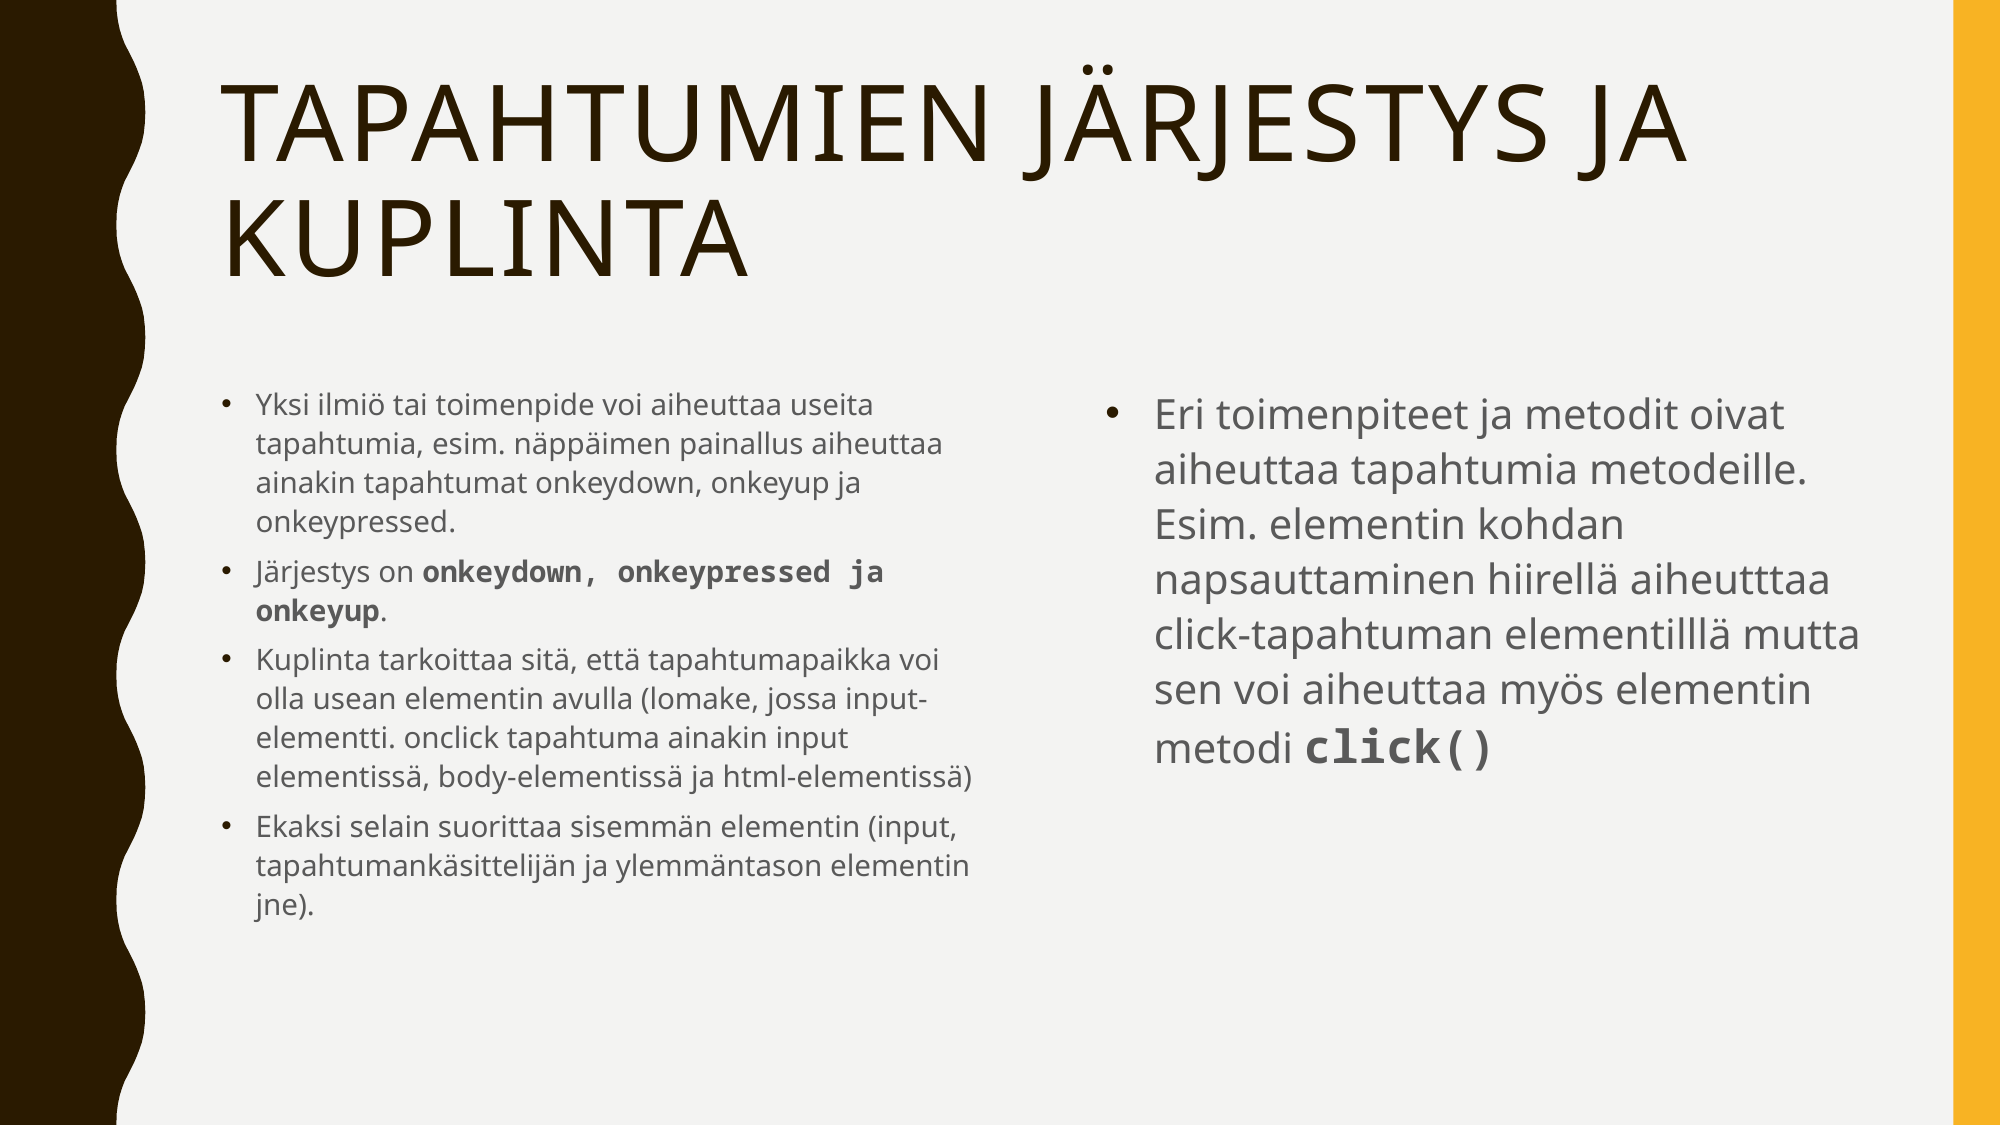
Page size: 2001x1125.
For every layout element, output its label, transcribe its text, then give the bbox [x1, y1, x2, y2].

list Eri toimenpiteet ja metodit oivat aiheuttaa tapahtumia metodeille. Esim. elementin kohdan napsauttaminen hiirellä aiheutttaa click-tapahtuman elementilllä mutta sen voi aiheuttaa myös elementin metodi click() [1090, 375, 1878, 969]
title Tapahtumien järjestys ja kuplinta [205, 62, 1875, 308]
list Yksi ilmiö tai toimenpide voi aiheuttaa useita tapahtumia, esim. näppäimen painallus aiheuttaa ainakin tapahtumat onkeydown, onkeyup ja onkeypressed. Järjestys on onkeydown, onkeypressed ja onkeyup. Kuplinta tarkoittaa sitä, että tapahtumapaikka voi olla usean elementin avulla (lomake, jossa input-elementti. onclick tapahtuma ainakin input elementissä, body-elementissä ja html-elementissä) Ekaksi selain suorittaa sisemmän elementin (input, tapahtumankäsittelijän ja ylemmäntason elementin jne). [206, 375, 994, 969]
